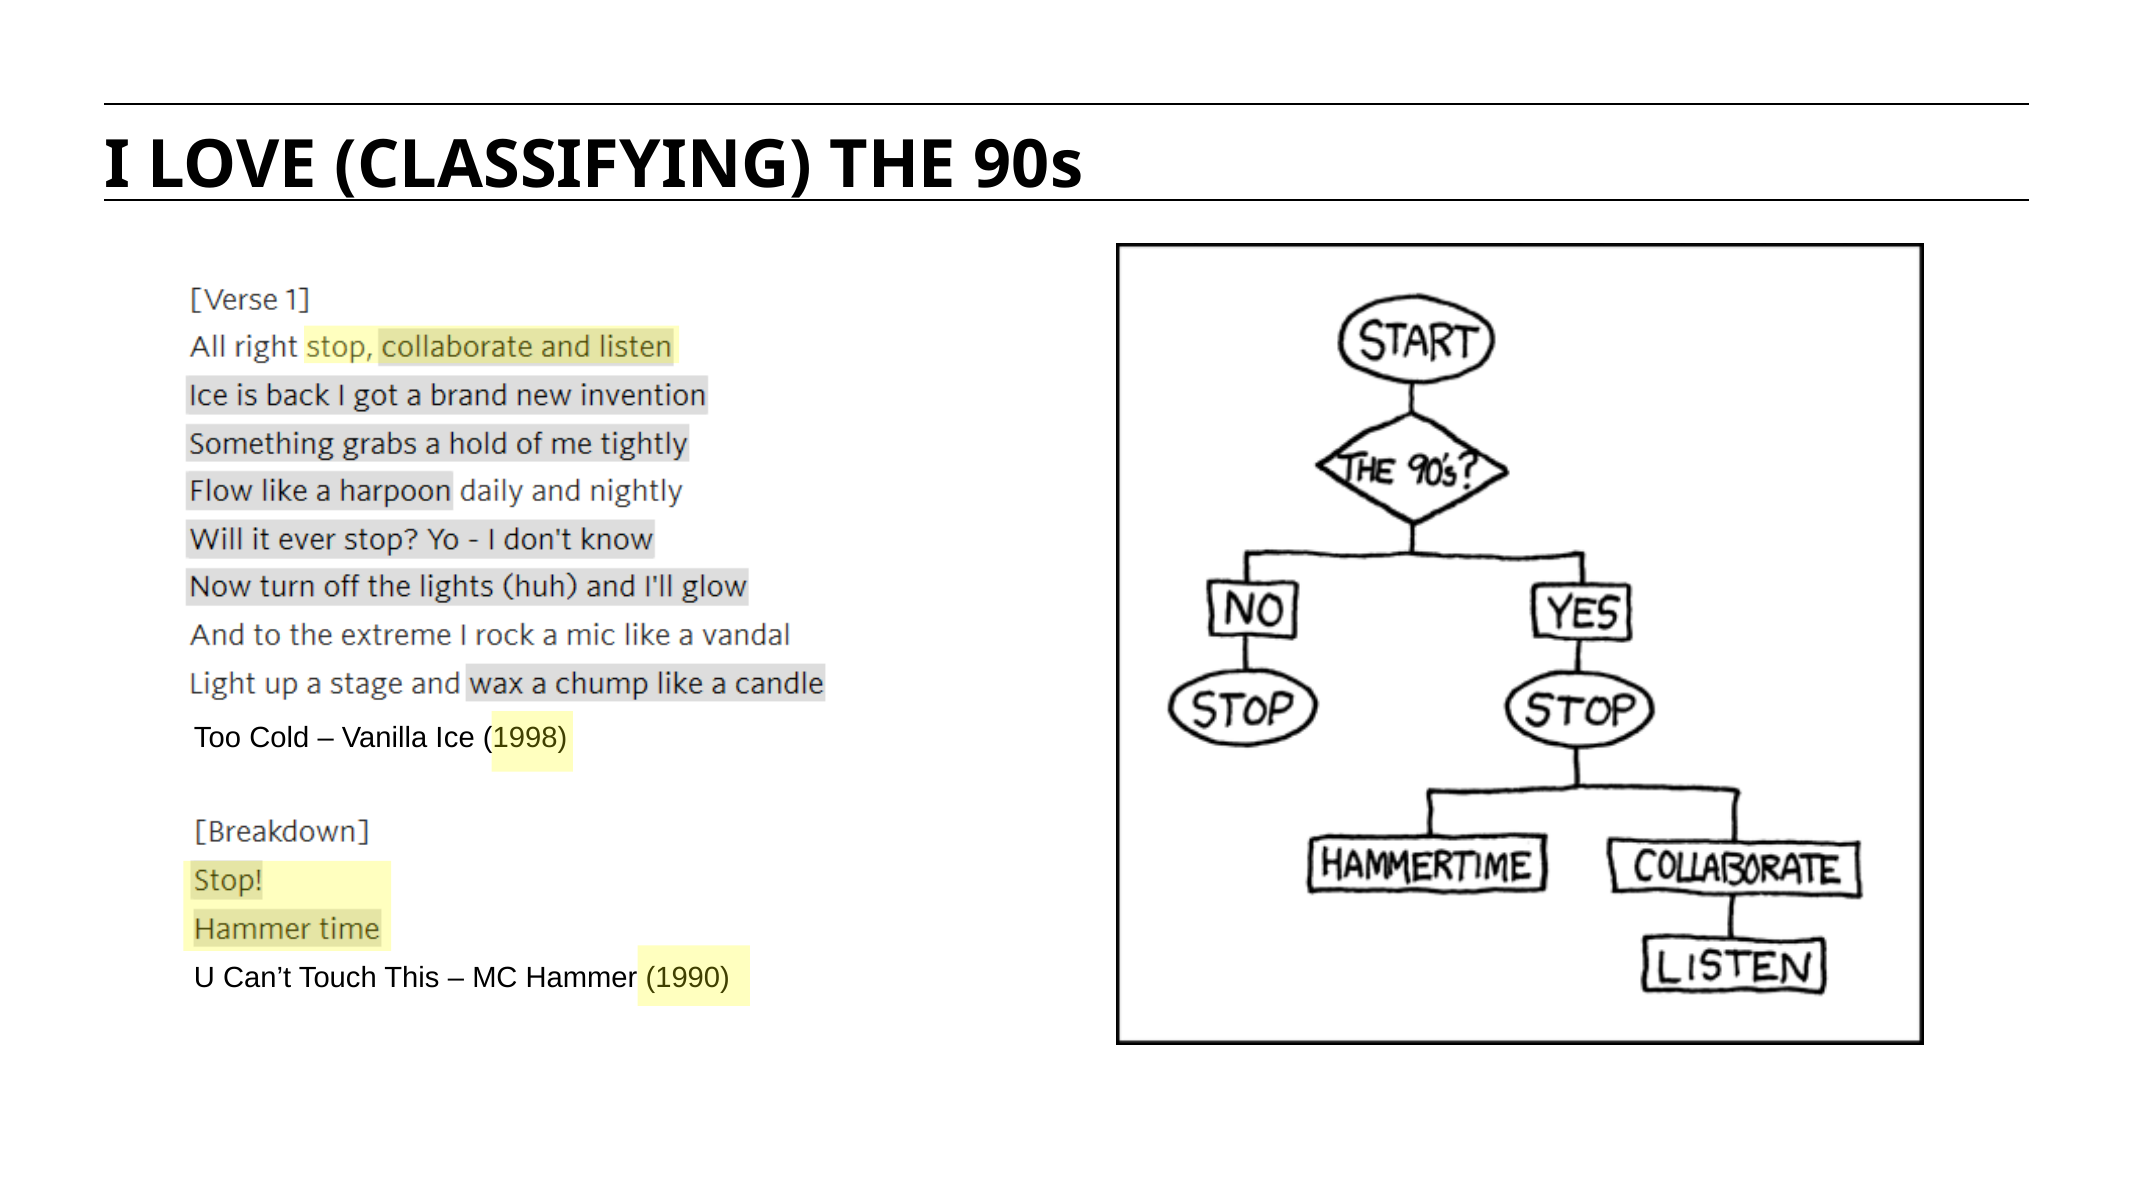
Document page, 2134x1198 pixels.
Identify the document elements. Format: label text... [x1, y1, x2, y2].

text_box I LOVE (CLASSIFYING) THE 90s [104, 120, 1708, 192]
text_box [178, 277, 836, 773]
picture [1116, 243, 1925, 1045]
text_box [178, 801, 967, 1012]
